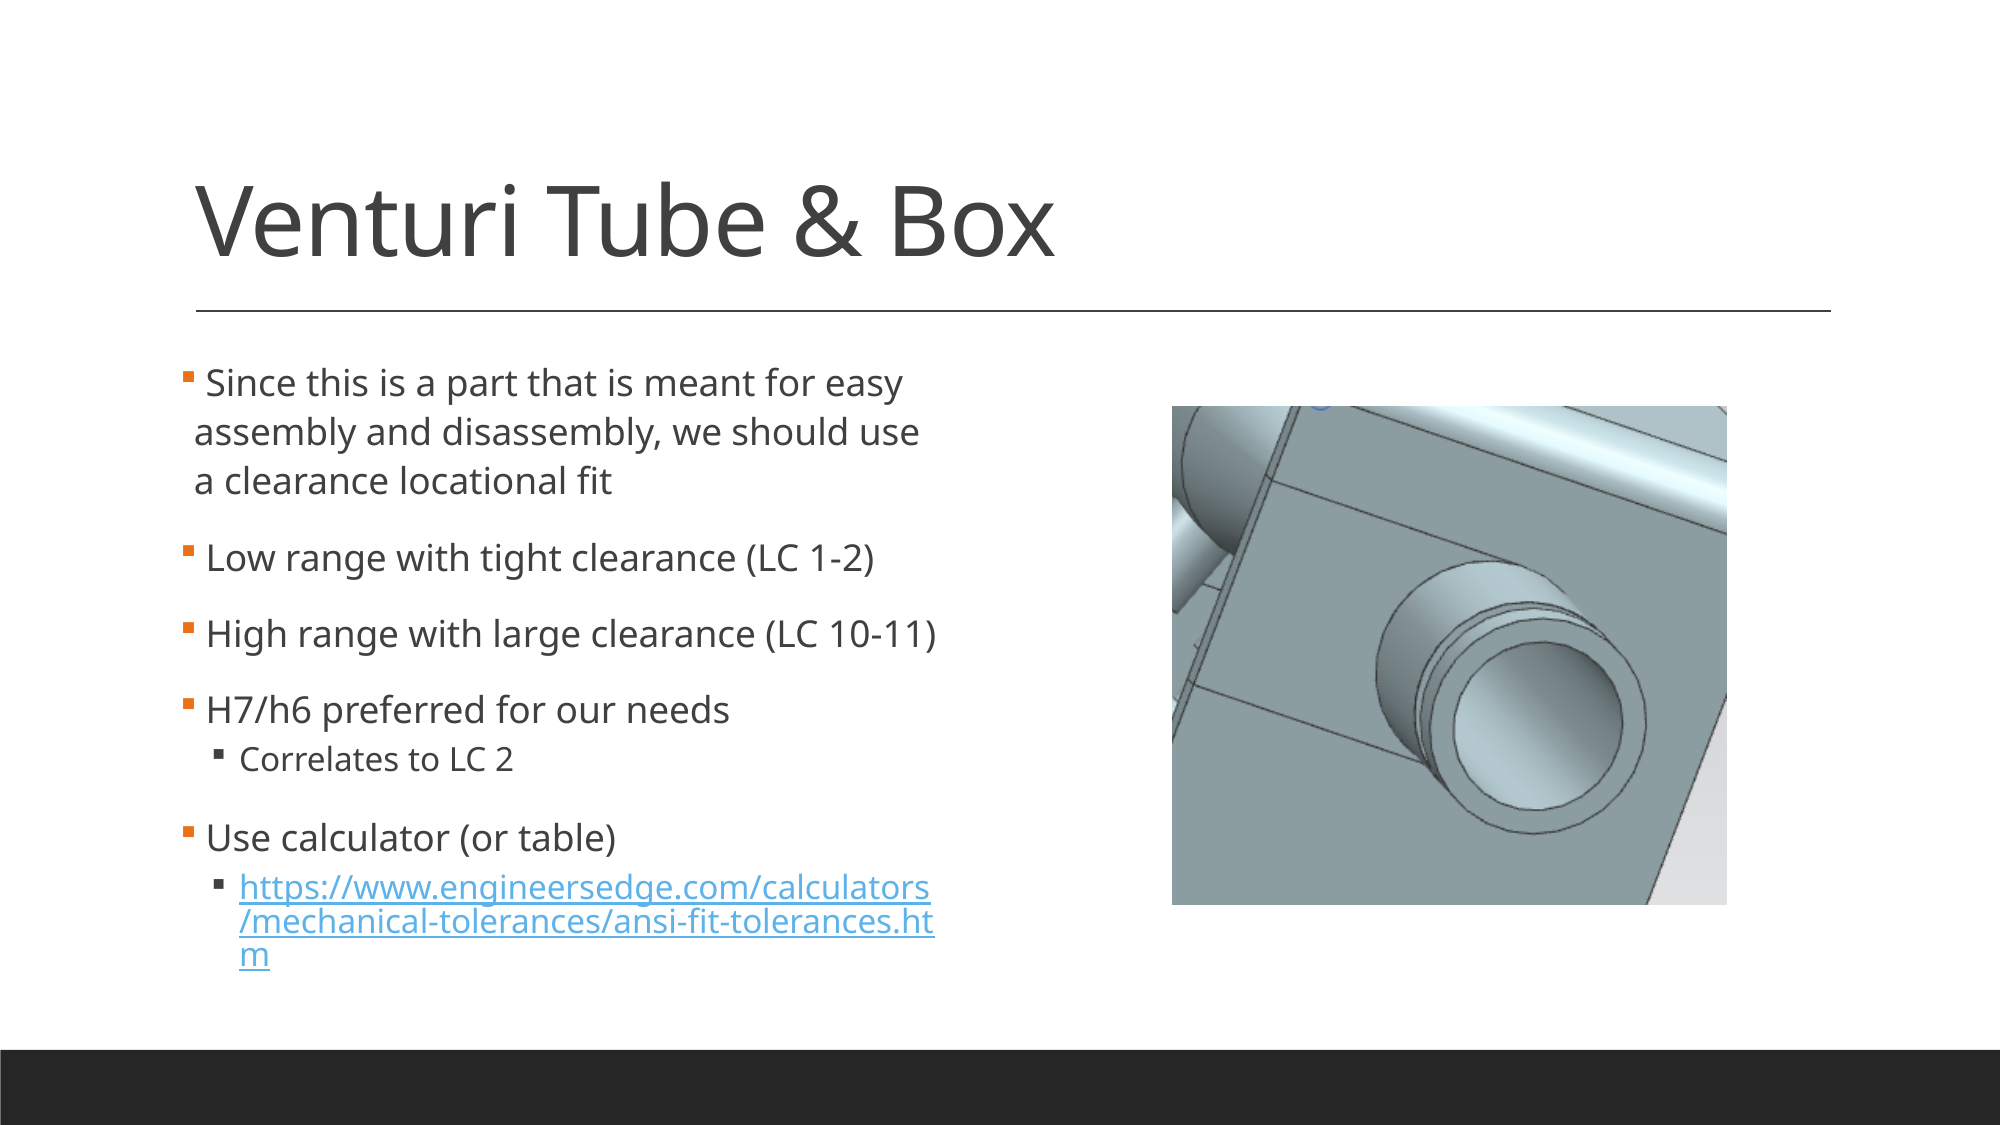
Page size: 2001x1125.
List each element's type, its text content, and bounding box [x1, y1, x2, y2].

title Venturi Tube & Box [180, 47, 1830, 285]
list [1172, 405, 1727, 906]
list Since this is a part that is meant for easy assembly and disassembly, we should use a clearance locational fit Low range with tight clearance (LC 1-2) High range with large clearance (LC 10-11) H7/h6 preferred for our needs Correlates to LC 2 Use calculator (or table) https://www.engineersedge.com/calculators/mechanical-tolerances/ansi-fit-tolerances.htm [180, 347, 942, 963]
